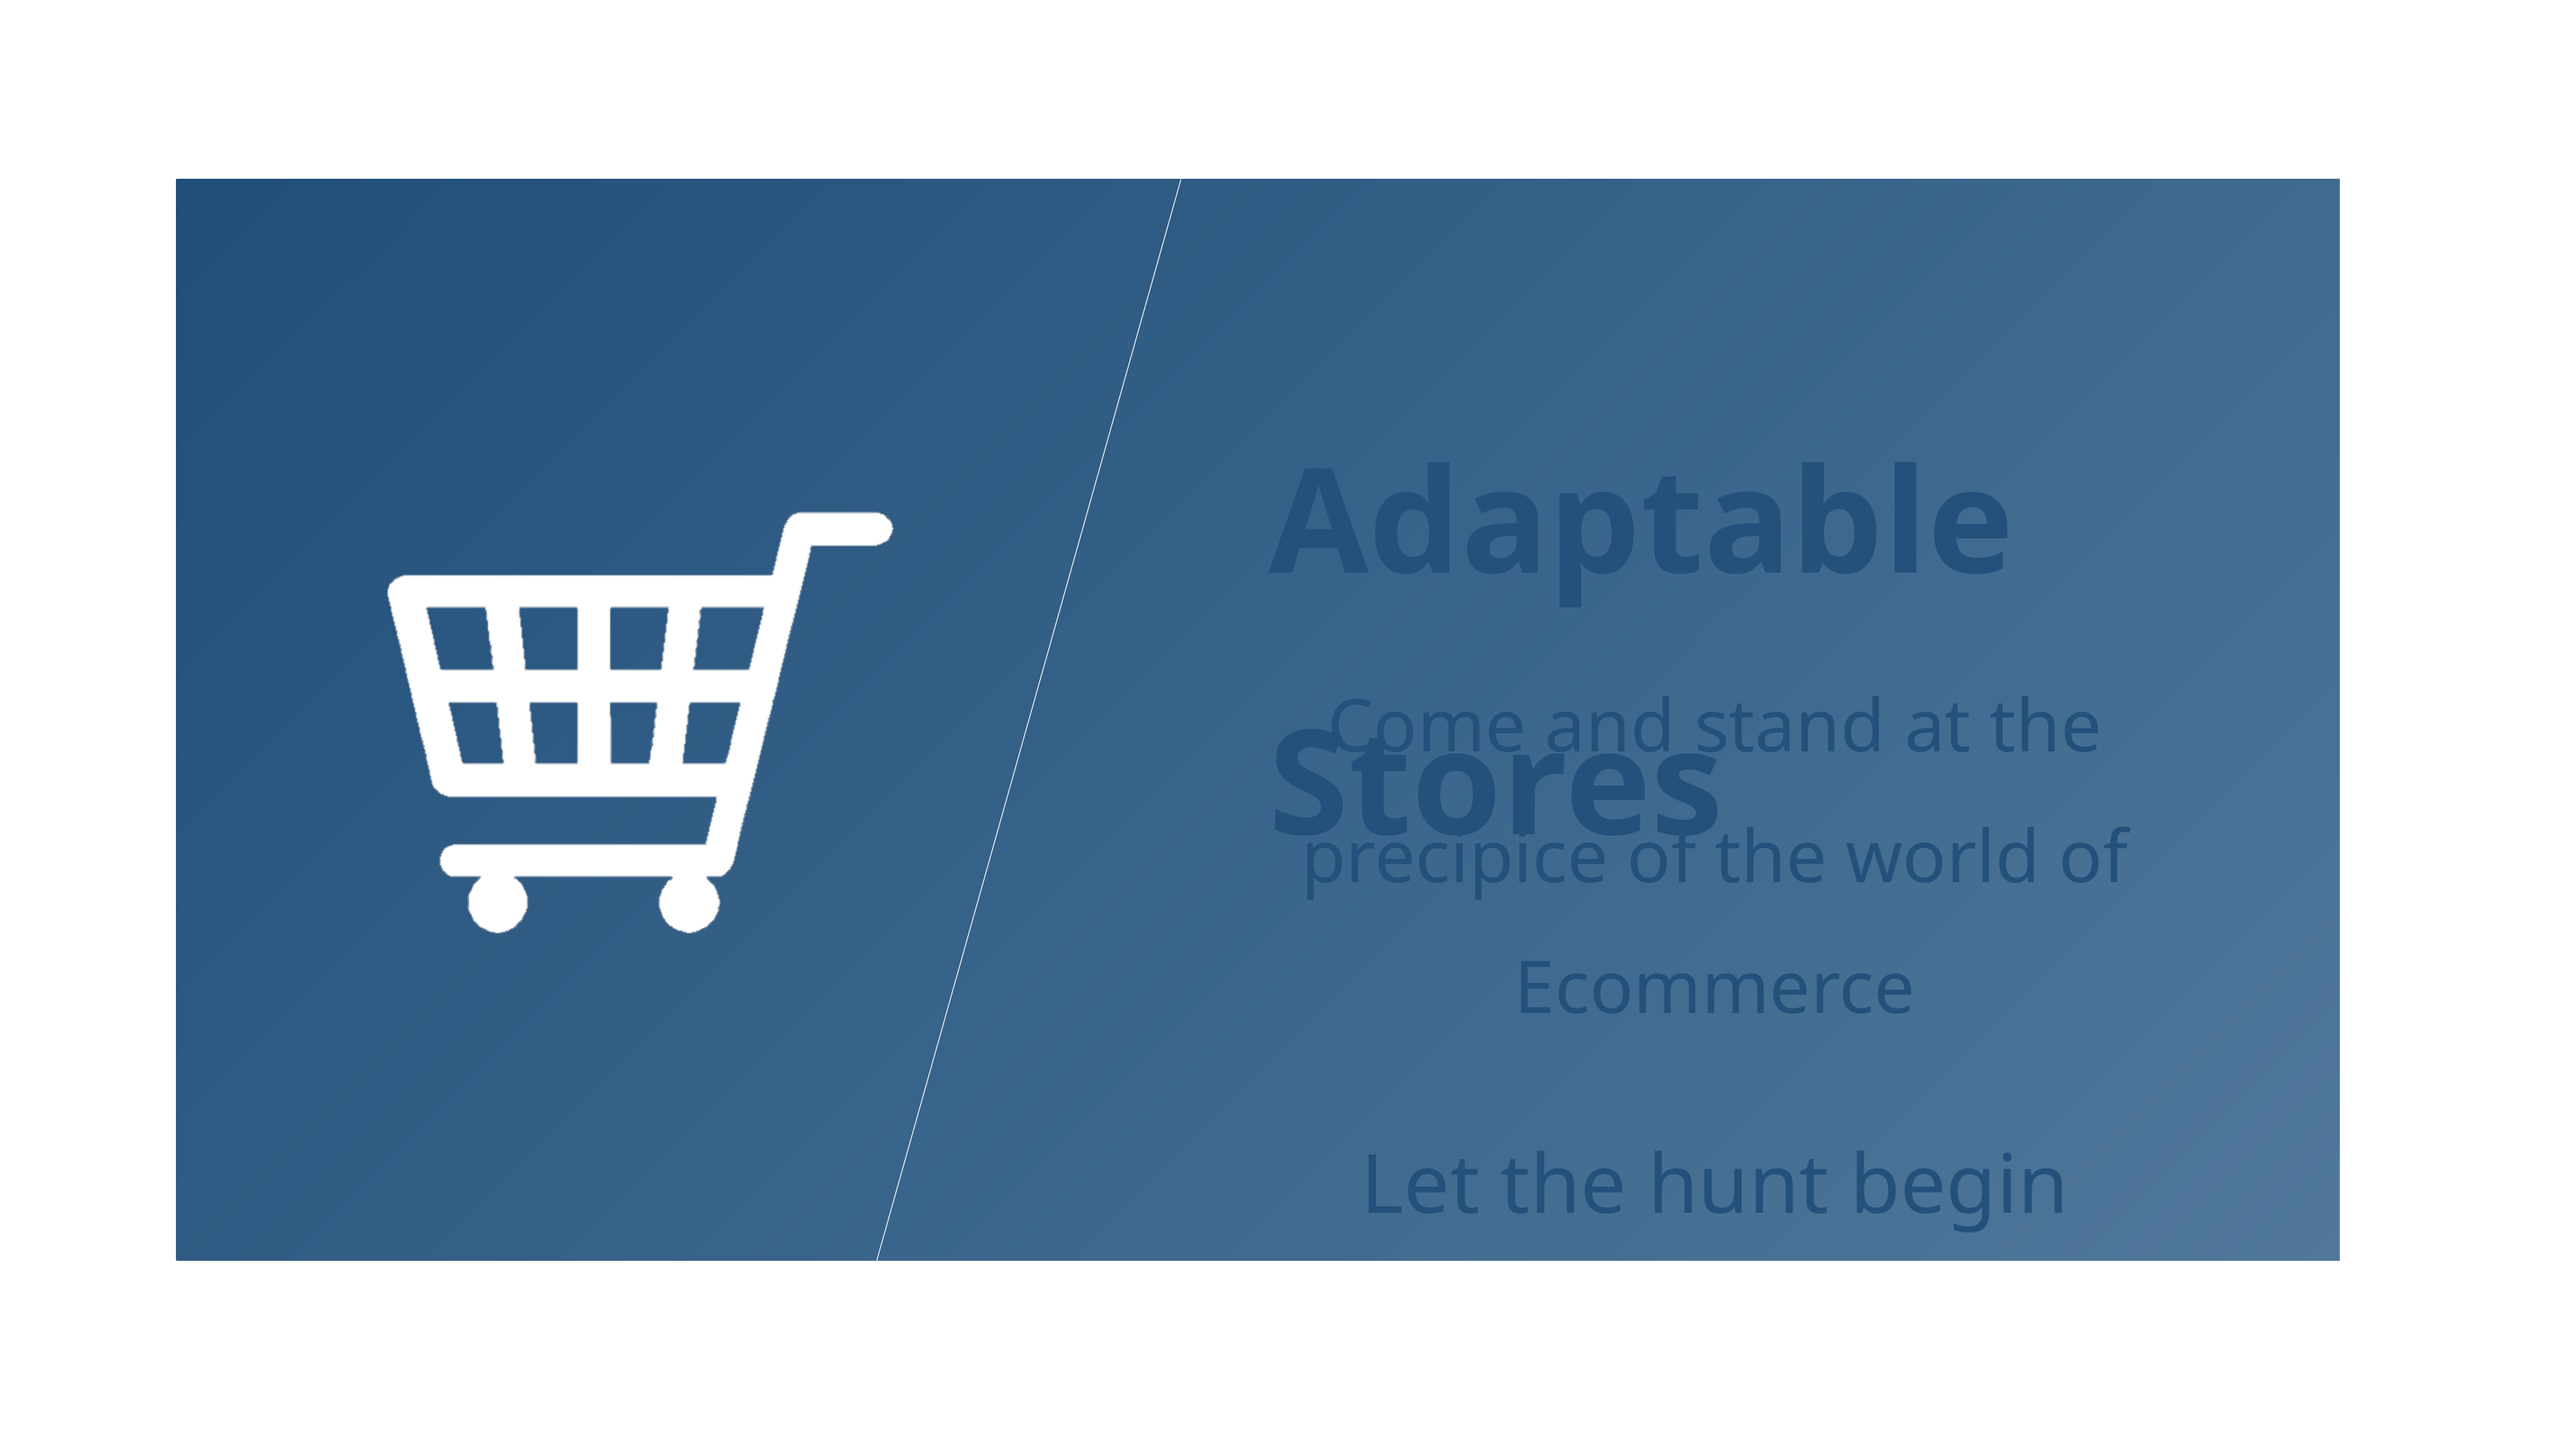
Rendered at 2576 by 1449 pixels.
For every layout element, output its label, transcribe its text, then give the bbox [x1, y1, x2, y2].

text_box [877, 179, 2340, 1262]
text_box Come and stand at the precipice of the world of Ecommerce Let the hunt begin [1257, 630, 2173, 1235]
picture [301, 494, 898, 945]
text_box [176, 179, 877, 1262]
text_box Adaptable Stores [1257, 335, 2173, 630]
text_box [877, 179, 1181, 1261]
